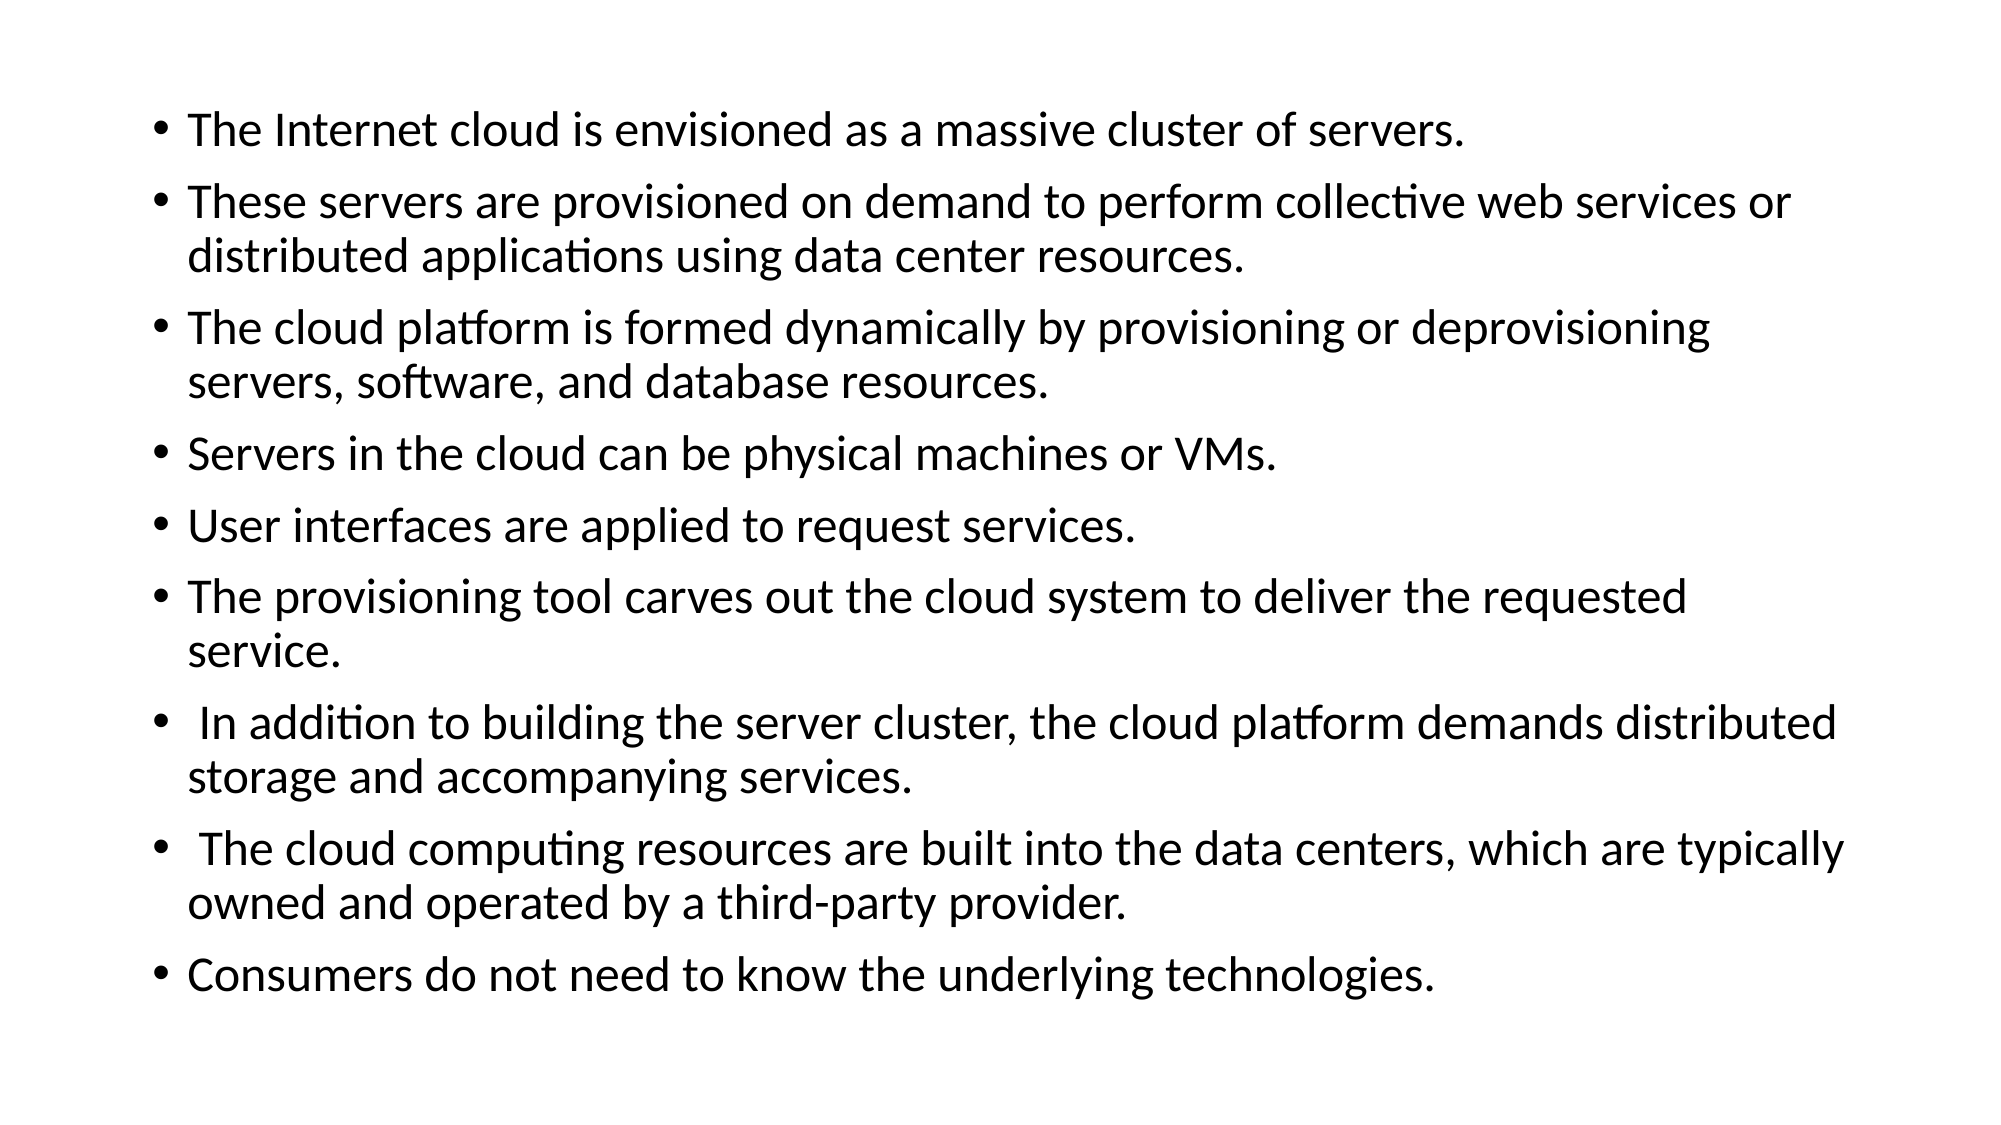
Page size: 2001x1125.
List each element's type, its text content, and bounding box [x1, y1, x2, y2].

list The Internet cloud is envisioned as a massive cluster of servers. These servers are provisioned on demand to perform collective web services or distributed applications using data center resources. The cloud platform is formed dynamically by provisioning or deprovisioning servers, software, and database resources. Servers in the cloud can be physical machines or VMs. User interfaces are applied to request services. The provisioning tool carves out the cloud system to deliver the requested service. In addition to building the server cluster, the cloud platform demands distributed storage and accompanying services. The cloud computing resources are built into the data centers, which are typically owned and operated by a third-party provider. Consumers do not need to know the underlying technologies. [137, 95, 1863, 1014]
